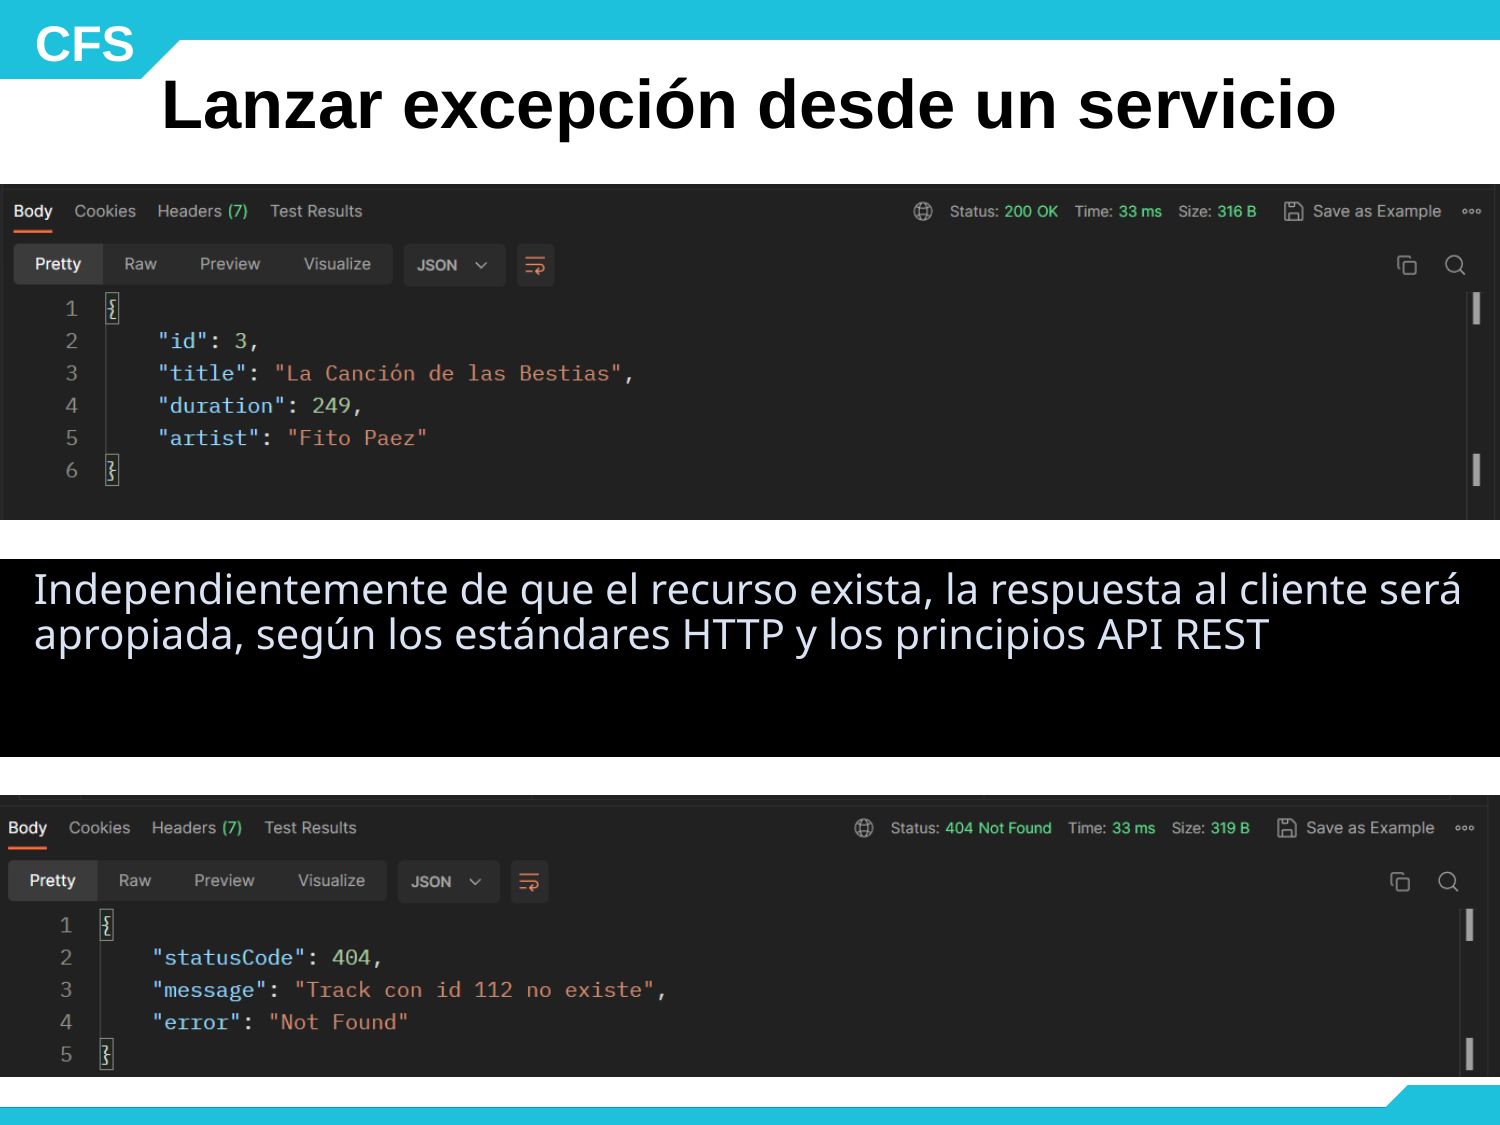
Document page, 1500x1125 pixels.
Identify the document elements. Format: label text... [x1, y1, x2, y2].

text_box Lanzar excepción desde un servicio [103, 70, 1397, 143]
picture [0, 795, 1500, 1077]
picture [0, 184, 1500, 521]
list Independientemente de que el recurso exista, la respuesta al cliente será apropiada, según los estándares HTTP y los principios API REST [0, 559, 1500, 757]
